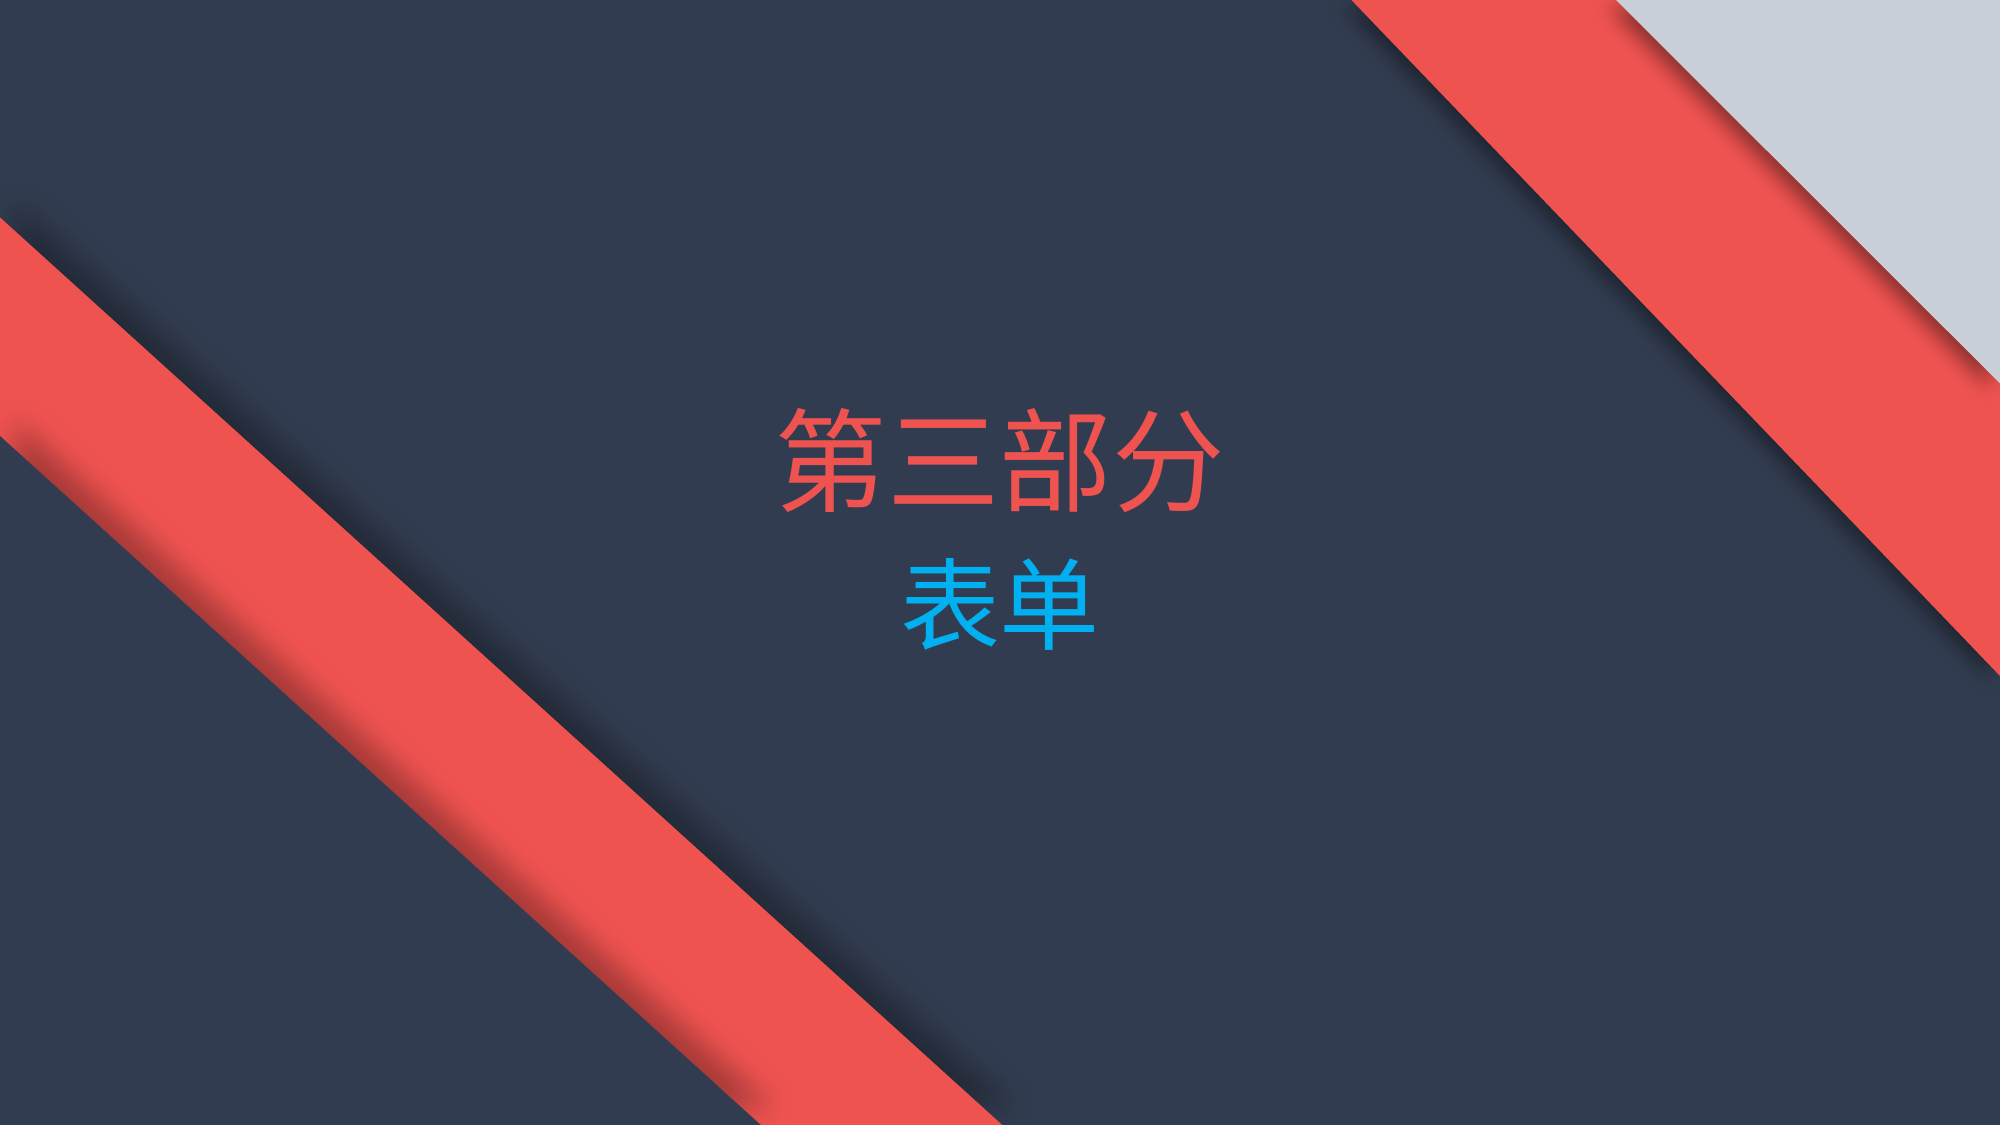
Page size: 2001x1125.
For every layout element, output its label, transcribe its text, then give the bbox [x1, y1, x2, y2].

text_box [0, 216, 1004, 1125]
text_box 表单 [709, 534, 1291, 670]
text_box [0, 434, 763, 1125]
text_box 第三部分 [709, 383, 1291, 534]
text_box [1614, 0, 2000, 385]
text_box [1349, 0, 2000, 678]
